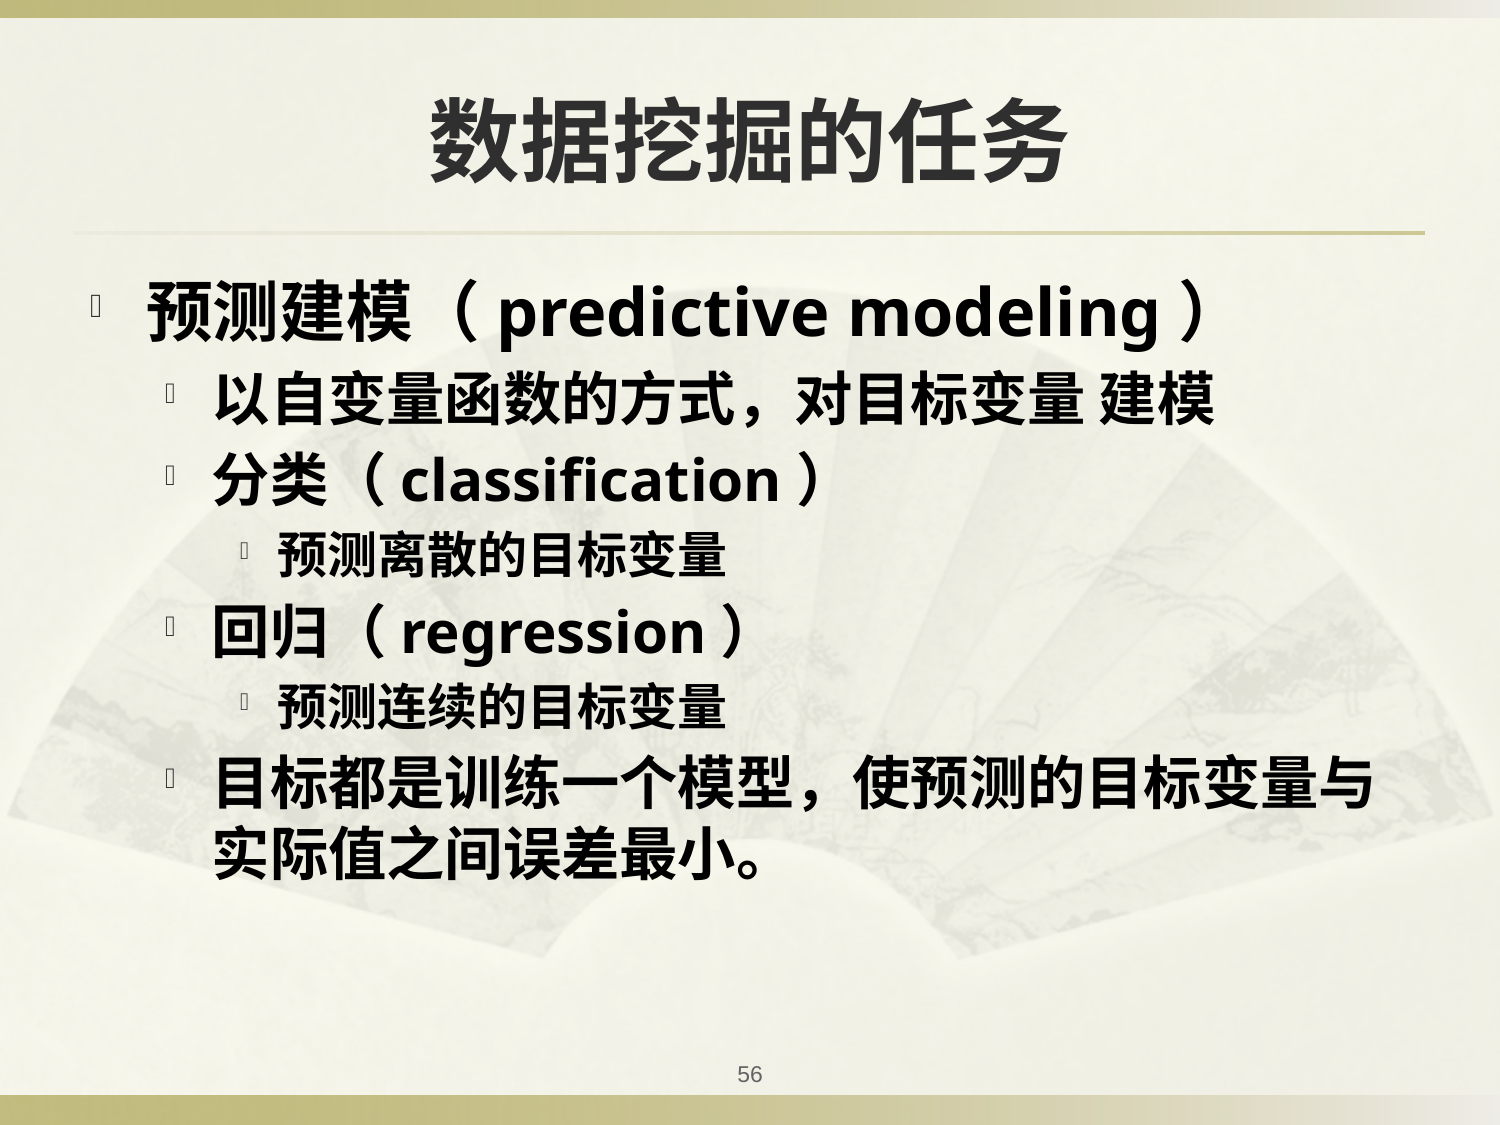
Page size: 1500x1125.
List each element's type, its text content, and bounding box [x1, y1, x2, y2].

list 预测建模（predictive modeling） 以自变量函数的方式，对目标变量 建模 分类（classification） 预测离散的目标变量 回归（regression） 预测连续的目标变量 目标都是训练一个模型，使预测的目标变量与实际值之间误差最小。 [75, 262, 1425, 1032]
slide_number 56 [675, 1050, 825, 1097]
title 数据挖掘的任务 [75, 45, 1425, 233]
